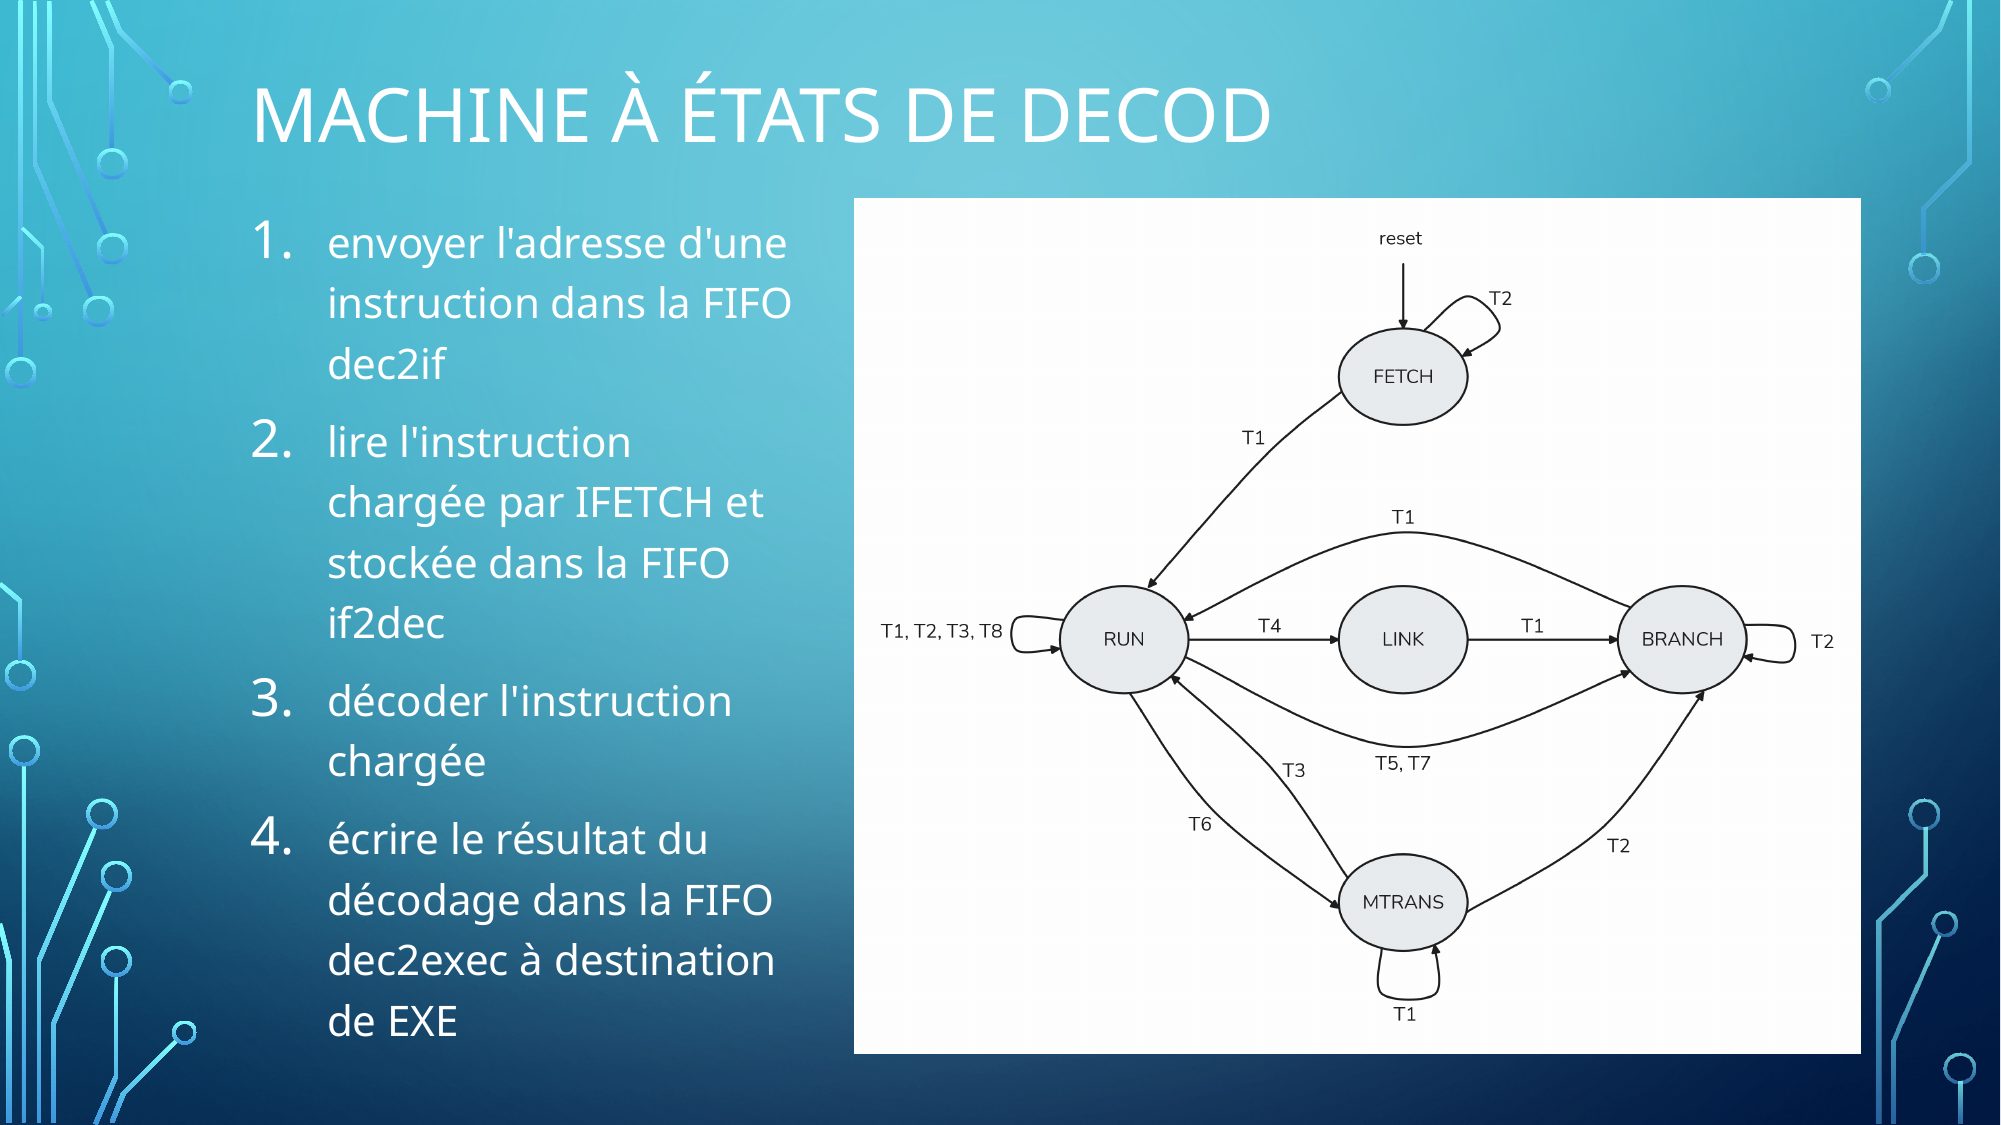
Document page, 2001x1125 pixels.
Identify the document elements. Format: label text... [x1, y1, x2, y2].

title Machine à états de DECOD [235, 0, 1861, 240]
list envoyer l'adresse d'une instruction dans la FIFO dec2if lire l'instruction chargée par IFETCH et stockée dans la FIFO if2dec décoder l'instruction chargée écrire le résultat du décodage dans la FIFO dec2exec à destination de EXE [235, 199, 817, 1055]
picture [854, 198, 1861, 1055]
